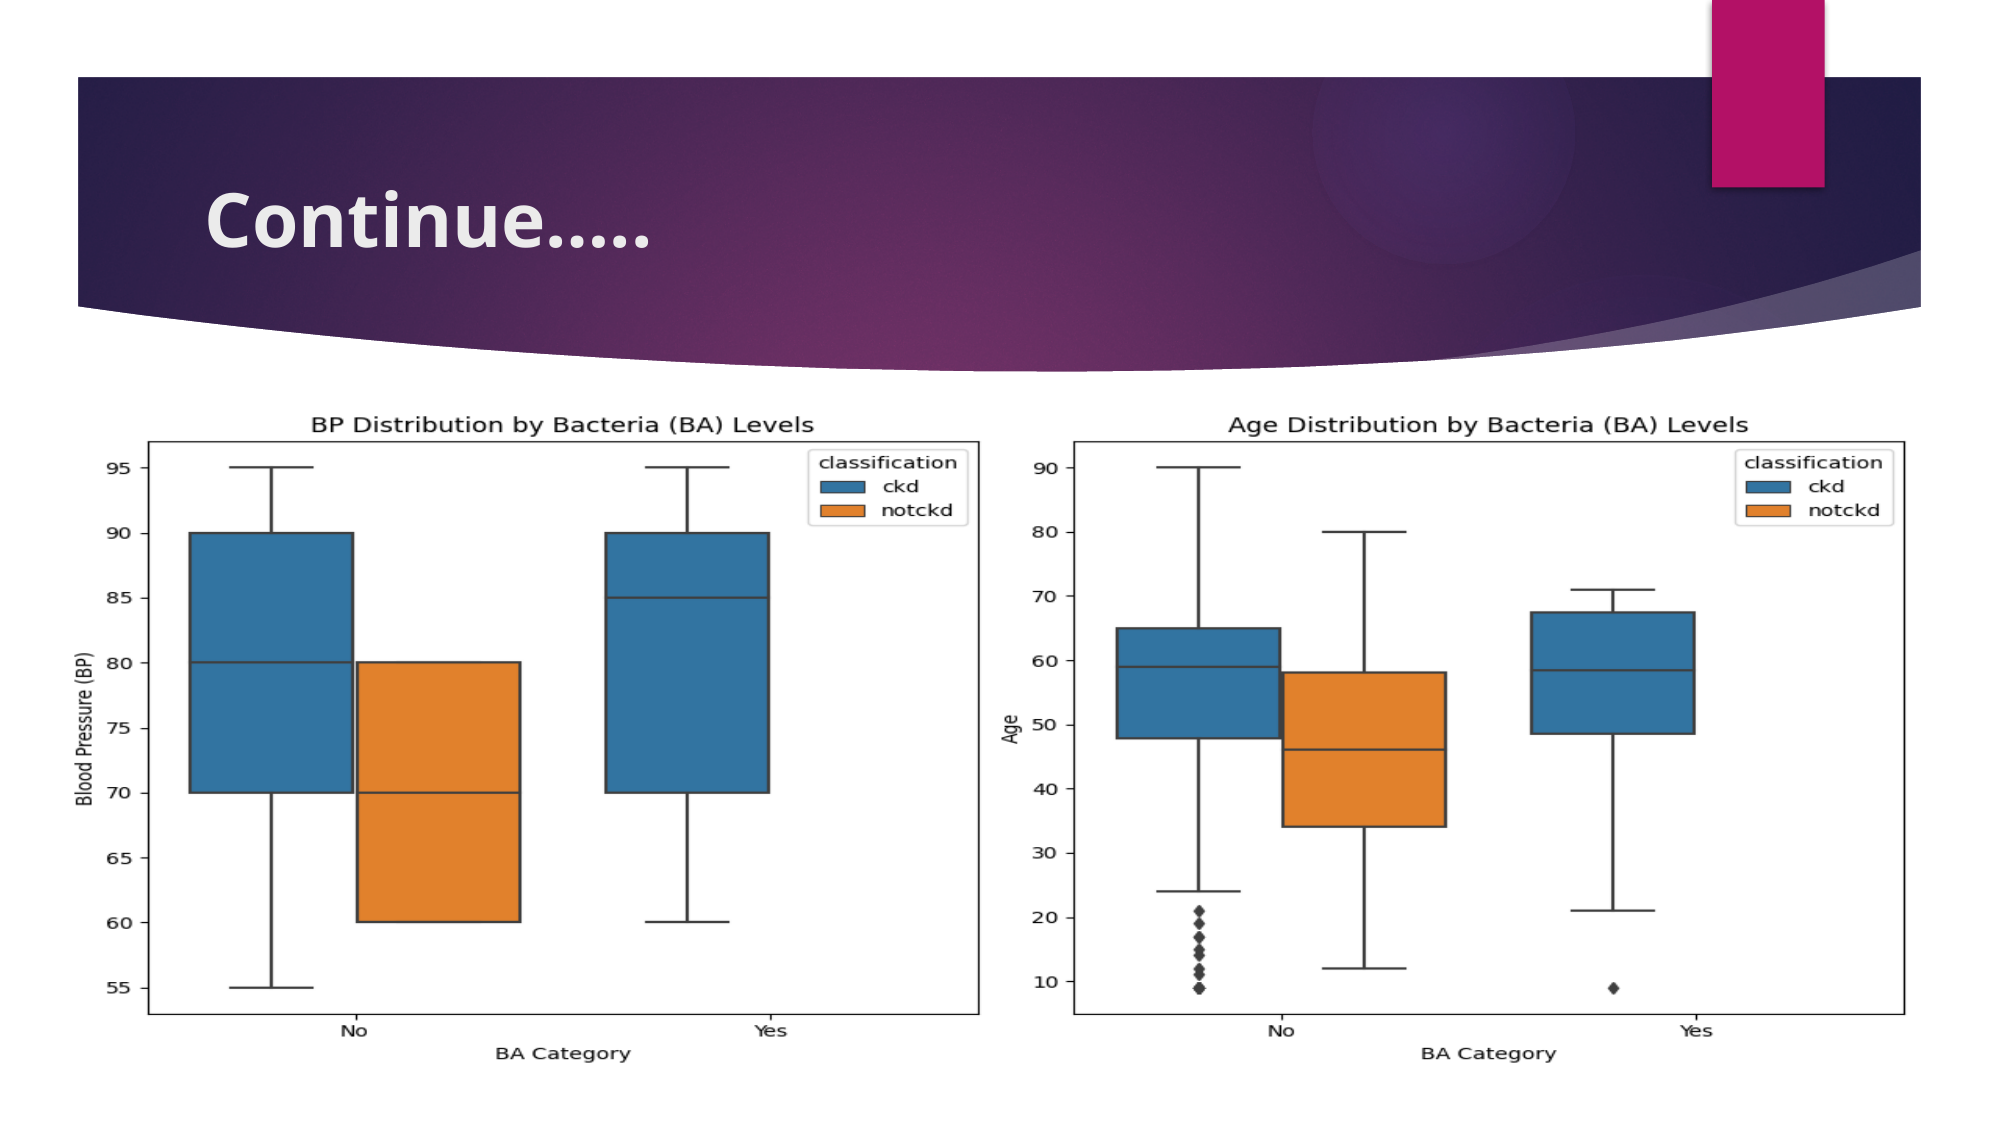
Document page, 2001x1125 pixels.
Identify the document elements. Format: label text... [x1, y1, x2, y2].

title Continue….. [189, 159, 1627, 276]
picture [59, 405, 1918, 1075]
